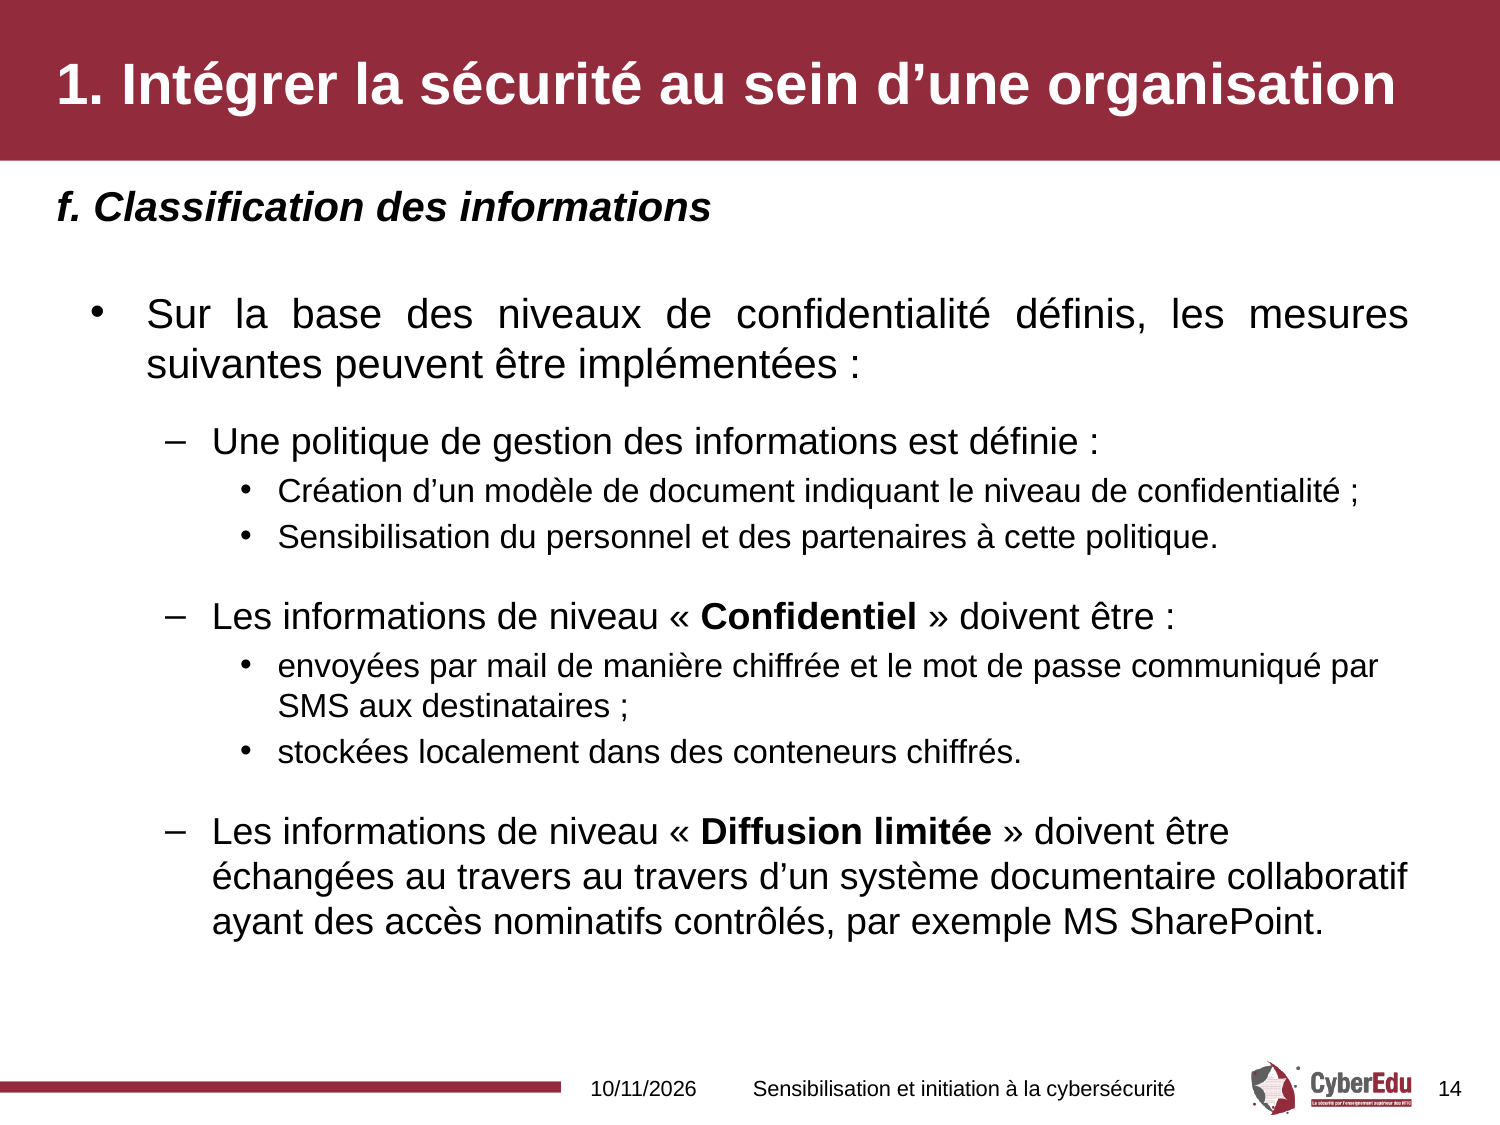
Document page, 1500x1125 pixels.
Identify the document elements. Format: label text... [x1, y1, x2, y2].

list f. Classification des informations [41, 172, 1471, 268]
list Sur la base des niveaux de confidentialité définis, les mesures suivantes peuvent être implémentées : Une politique de gestion des informations est définie : Création d’un modèle de document indiquant le niveau de confidentialité ; Sensibilisation du personnel et des partenaires à cette politique. Les informations de niveau « Confidentiel » doivent être : envoyées par mail de manière chiffrée et le mot de passe communiqué par SMS aux destinataires ; stockées localement dans des conteneurs chiffrés. Les informations de niveau « Diffusion limitée » doivent être échangées au travers au travers d’un système documentaire collaboratif ayant des accès nominatifs contrôlés, par exemple MS SharePoint. [75, 278, 1425, 1035]
picture [1246, 1060, 1412, 1115]
footer Sensibilisation et initiation à la cybersécurité [738, 1057, 1236, 1118]
title 1. Intégrer la sécurité au sein d’une organisation [41, 1, 1471, 161]
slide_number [561, 1057, 727, 1118]
slide_number 14 [1423, 1057, 1495, 1118]
